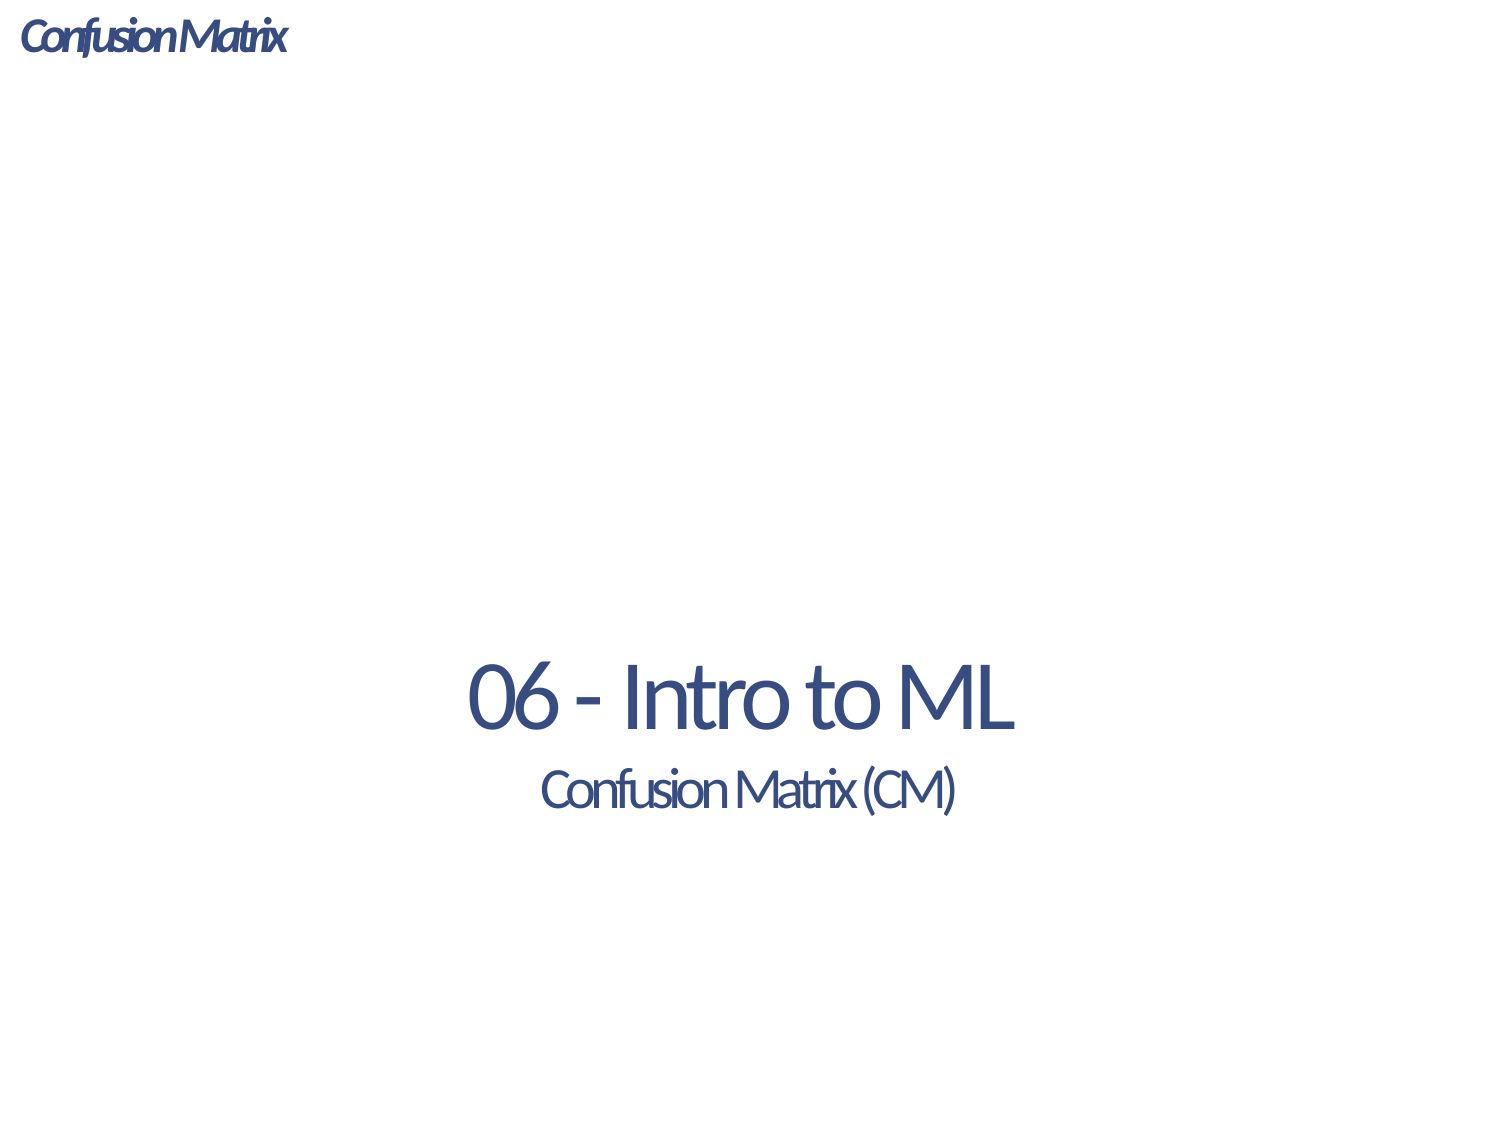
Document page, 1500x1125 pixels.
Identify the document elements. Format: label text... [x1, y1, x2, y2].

subtitle 06 - Intro to ML Confusion Matrix (CM) [225, 630, 1275, 878]
title Confusion Matrix [20, 2, 1480, 124]
